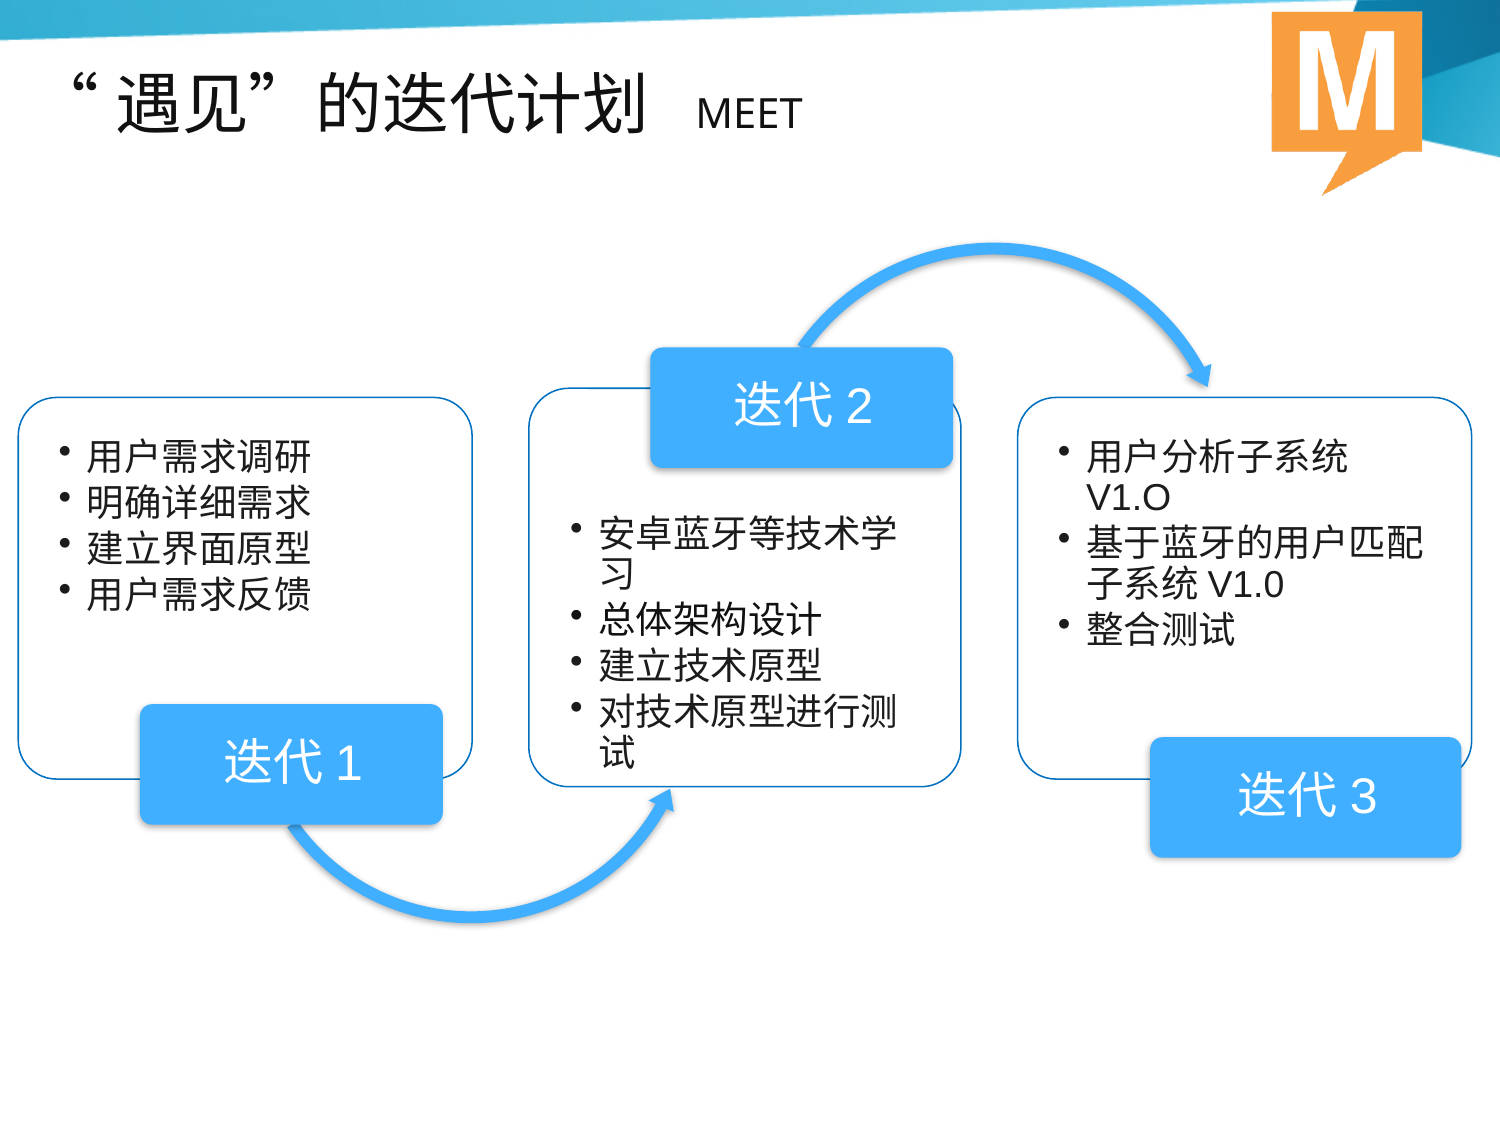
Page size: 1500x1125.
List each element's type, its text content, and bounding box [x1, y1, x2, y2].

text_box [17, 219, 1473, 957]
picture [0, 0, 1500, 1125]
title “遇见”的迭代计划 MEET [17, 42, 1217, 161]
